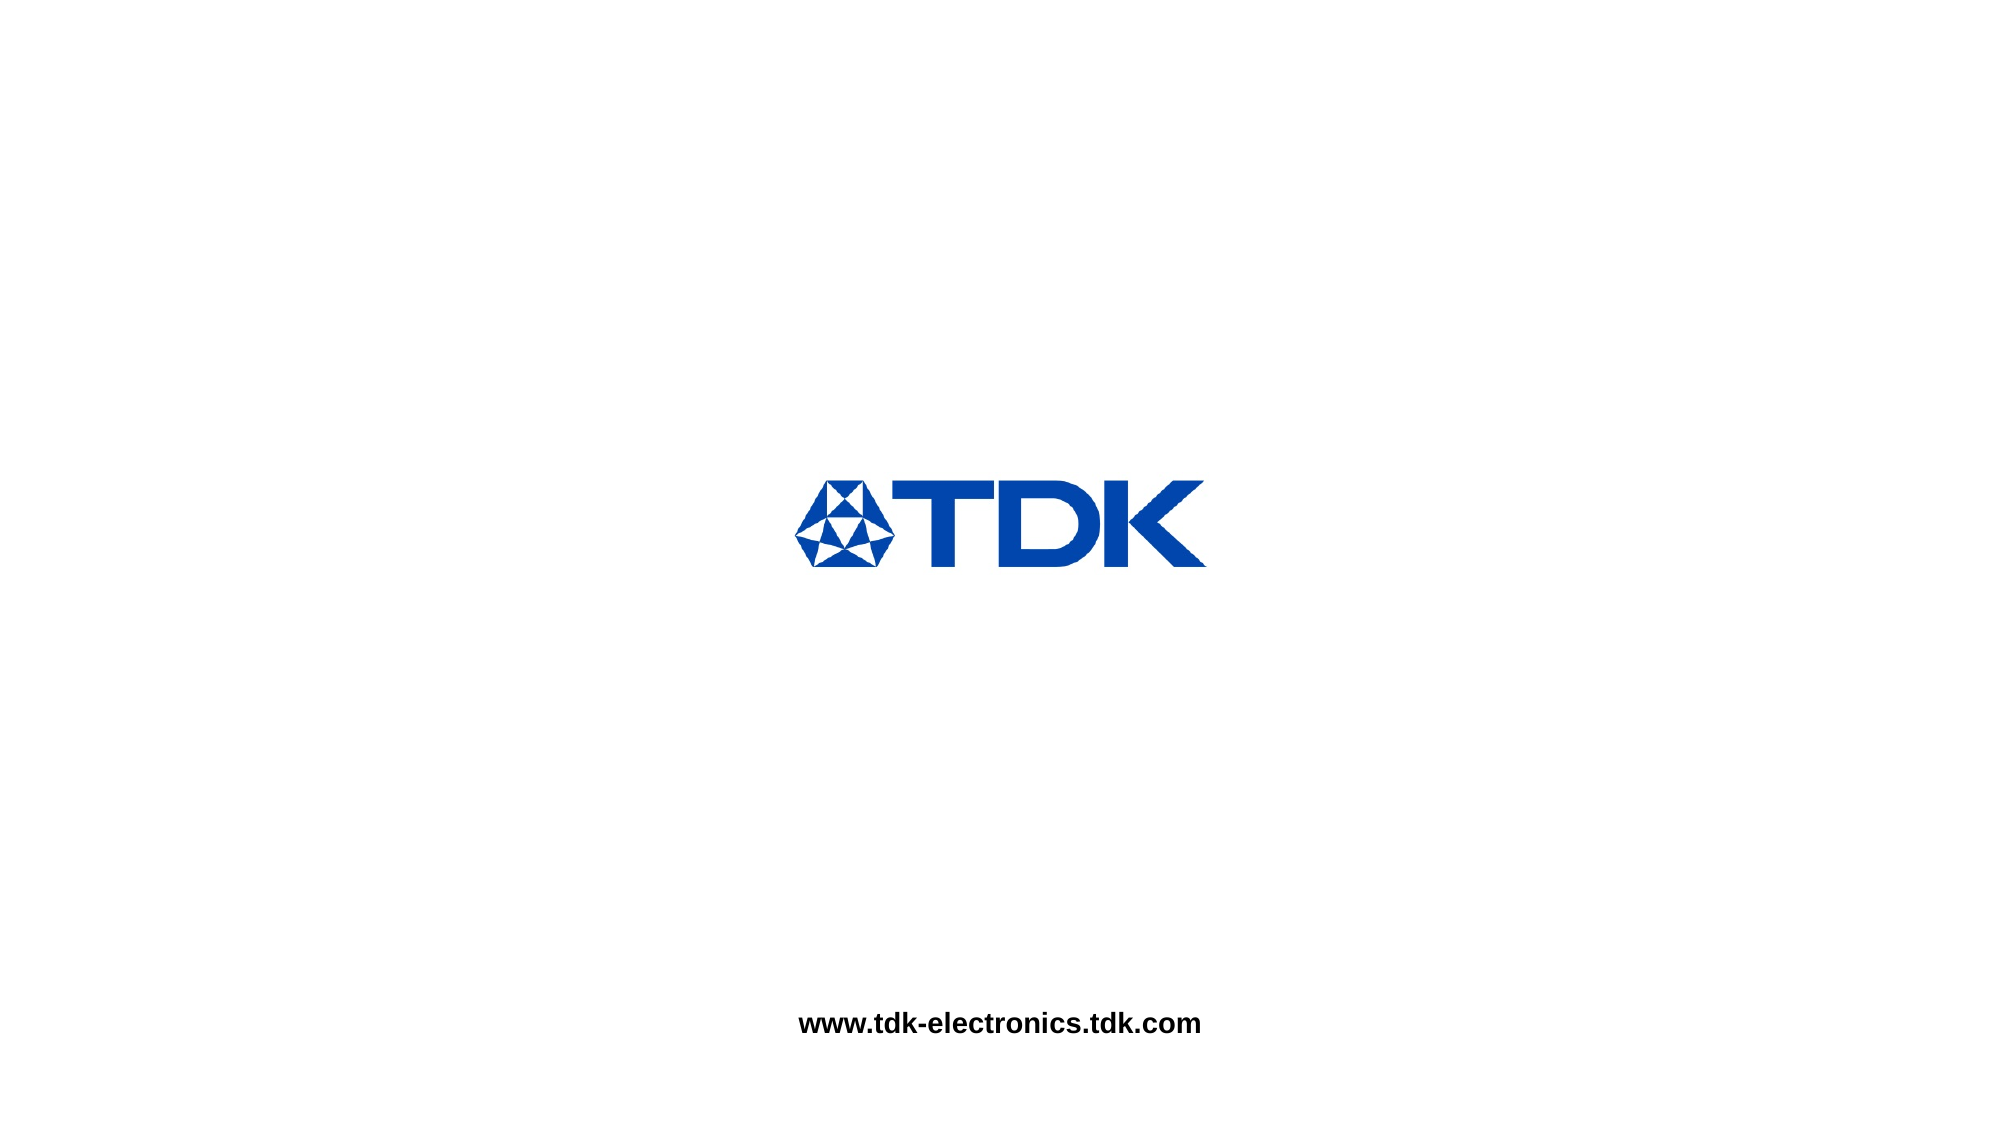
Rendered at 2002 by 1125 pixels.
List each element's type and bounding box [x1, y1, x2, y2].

picture [780, 472, 1221, 575]
